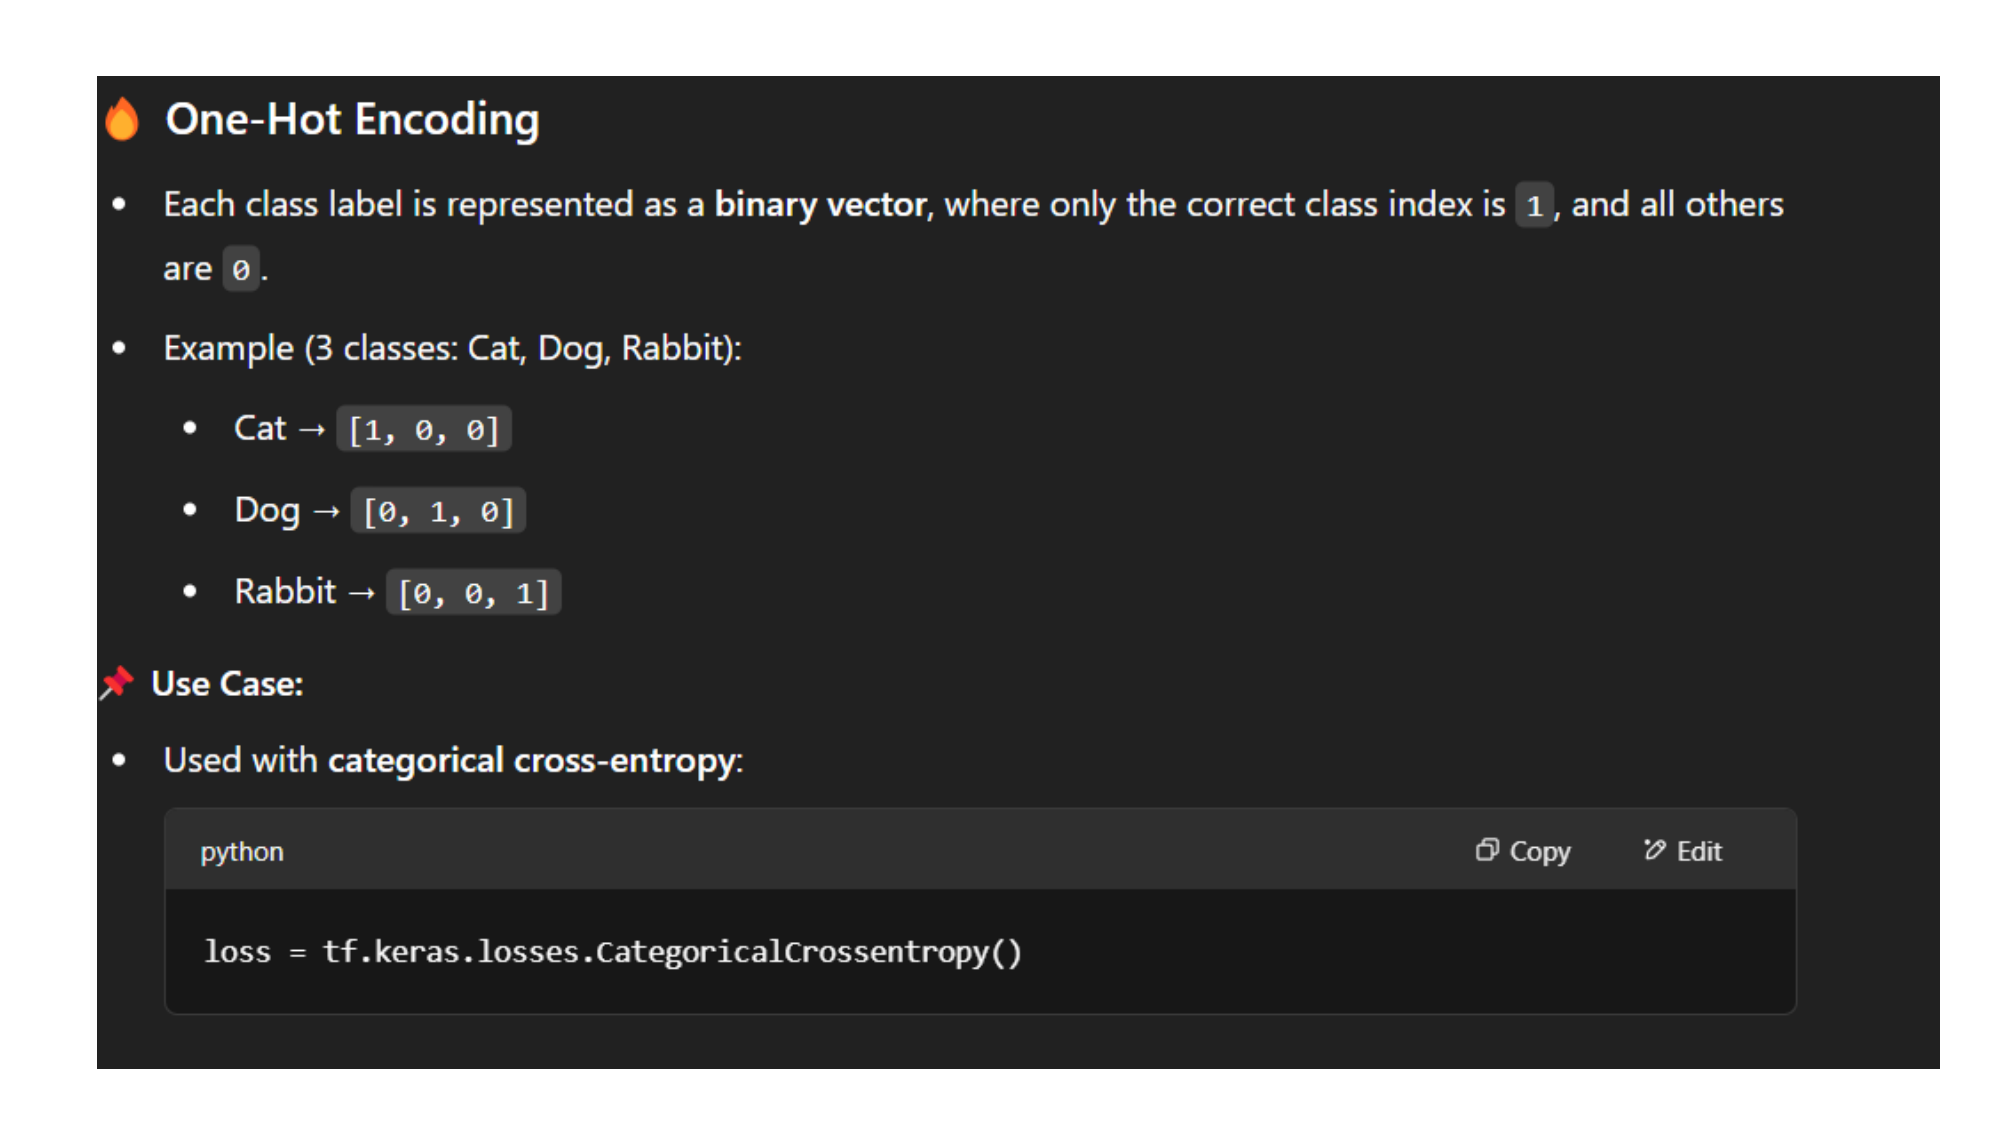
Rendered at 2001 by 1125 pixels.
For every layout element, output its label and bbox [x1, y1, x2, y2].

picture [97, 76, 1940, 1069]
